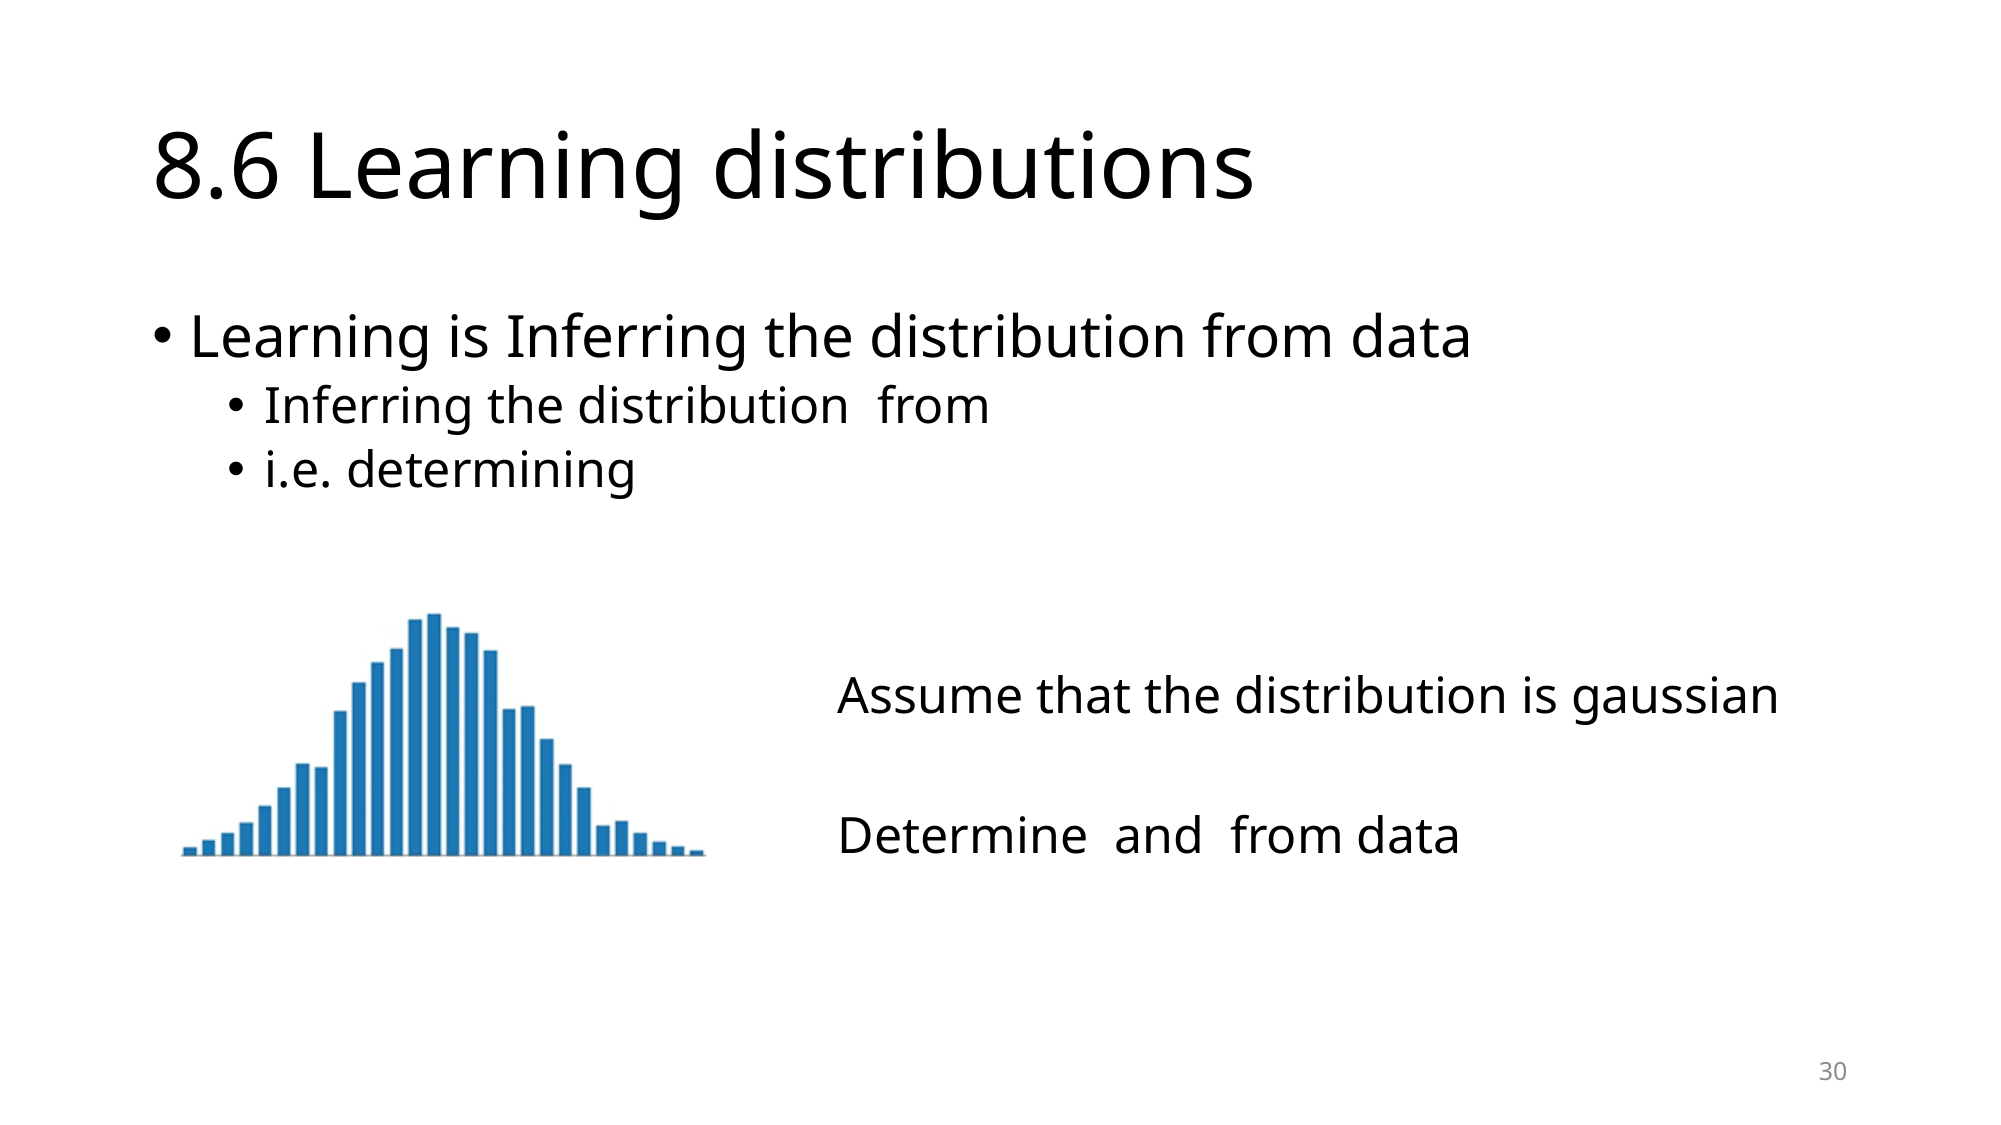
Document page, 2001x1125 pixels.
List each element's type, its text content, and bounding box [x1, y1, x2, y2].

title 8.6 Learning distributions [137, 59, 1863, 278]
picture [159, 596, 716, 874]
slide_number 30 [1412, 1042, 1863, 1103]
